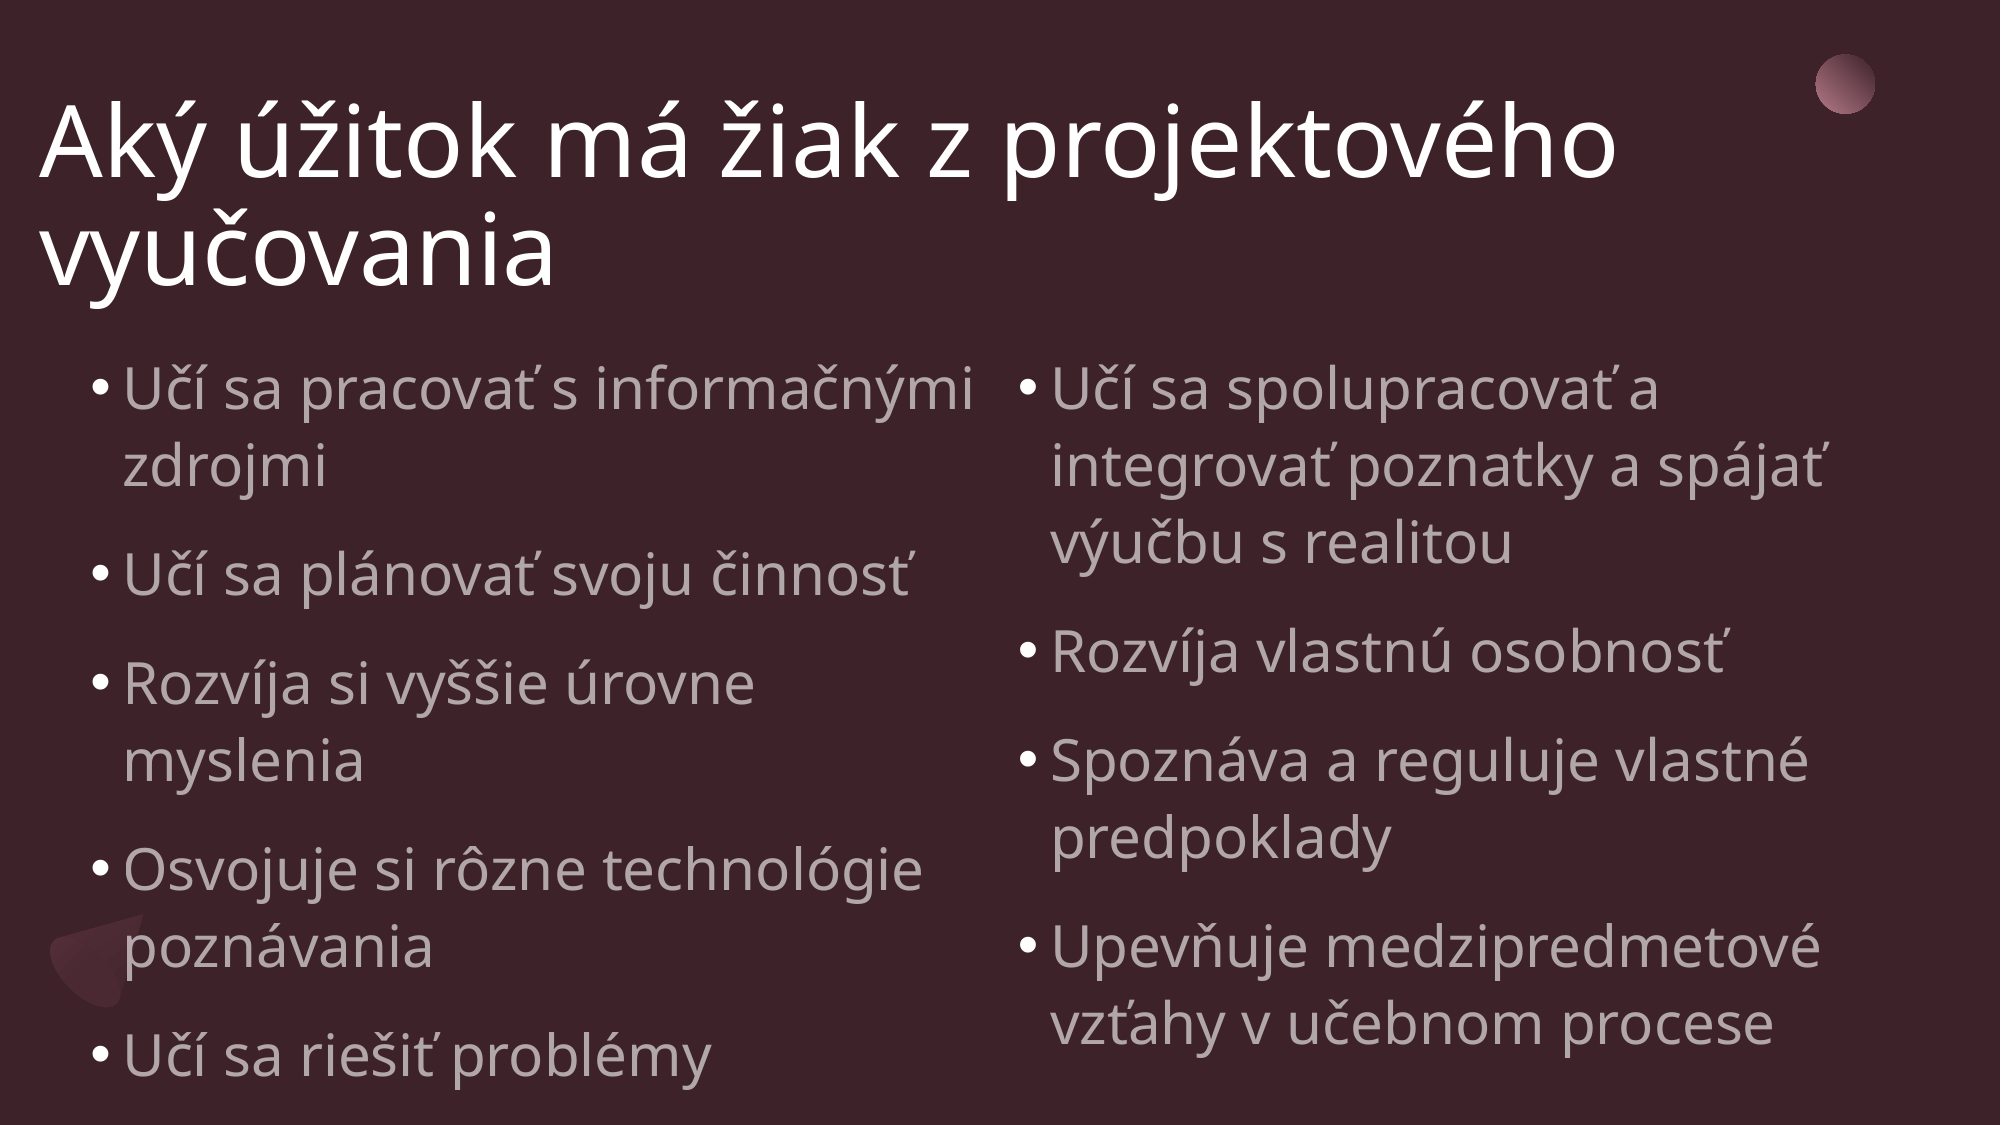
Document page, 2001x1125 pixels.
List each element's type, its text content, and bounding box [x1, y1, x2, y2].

list Učí sa spolupracovať a integrovať poznatky a spájať výučbu s realitou Rozvíja vlastnú osobnosť Spoznáva a reguluje vlastné predpoklady Upevňuje medzipredmetové vzťahy v učebnom procese [1017, 343, 1910, 1000]
list Učí sa pracovať s informačnými zdrojmi Učí sa plánovať svoju činnosť Rozvíja si vyššie úrovne myslenia Osvojuje si rôzne technológie poznávania Učí sa riešiť problémy [90, 343, 982, 1000]
title Aký úžitok má žiak z projektového vyučovania [39, 90, 1950, 309]
